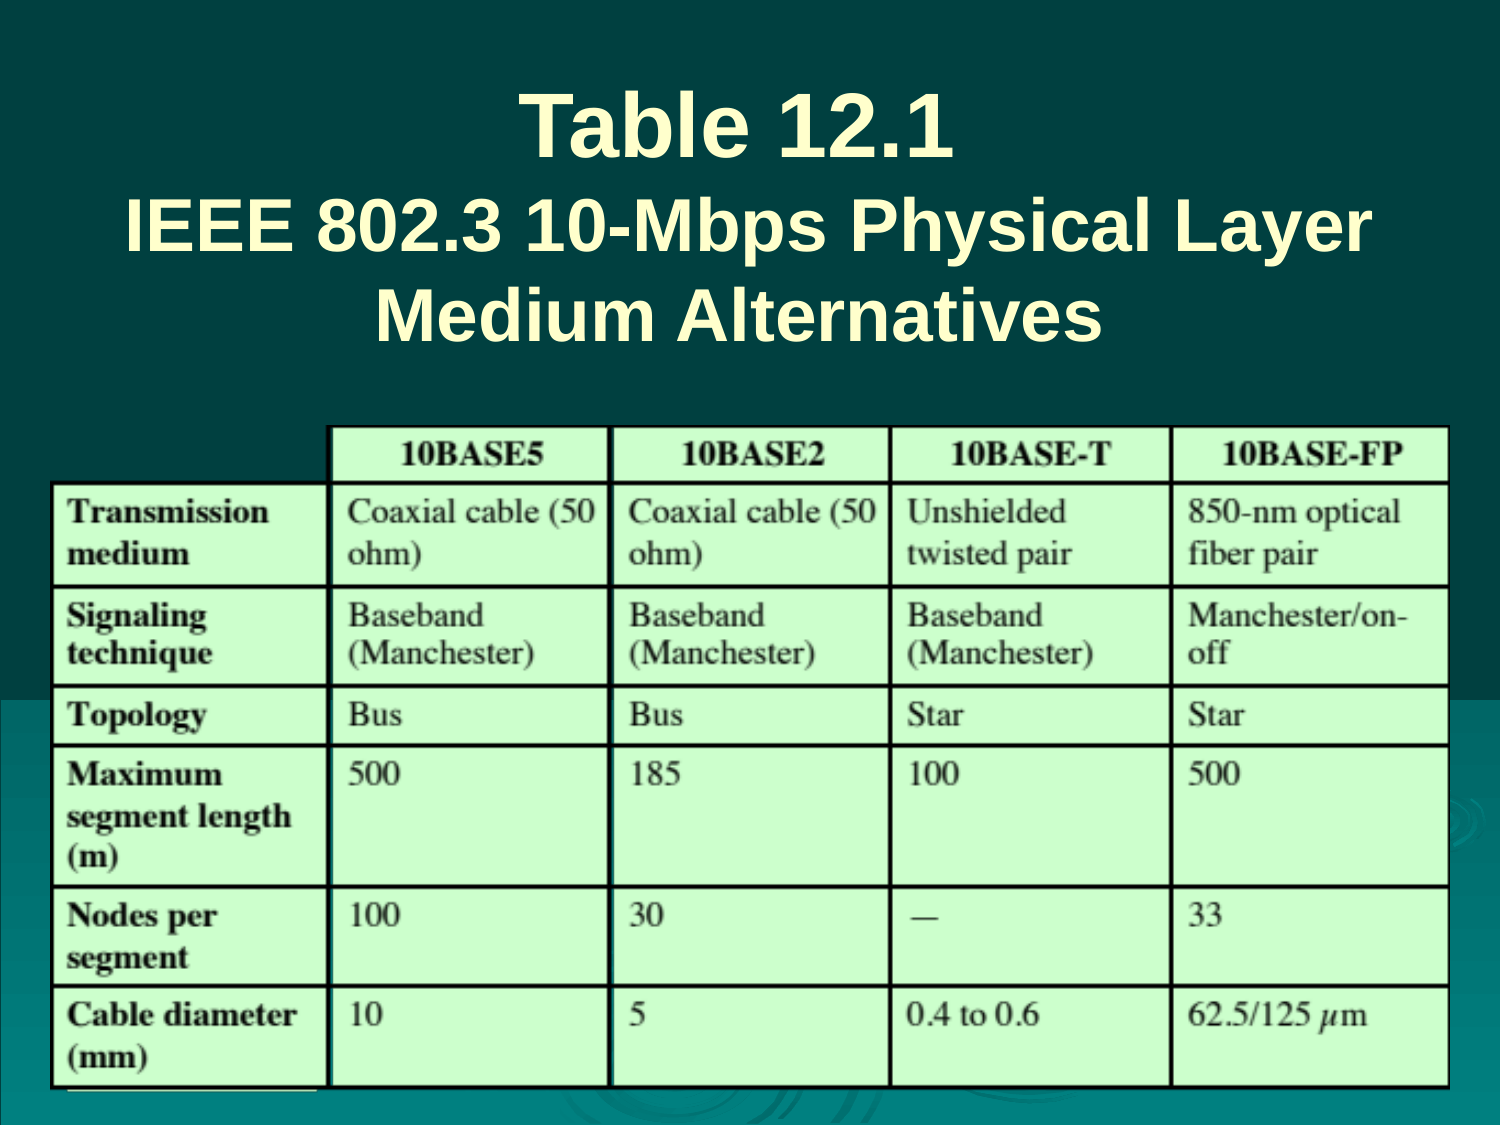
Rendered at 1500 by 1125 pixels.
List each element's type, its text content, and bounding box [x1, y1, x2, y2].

picture [49, 424, 1451, 1125]
title Table 12.1 IEEE 802.3 10-Mbps Physical Layer Medium Alternatives [0, 137, 1500, 176]
